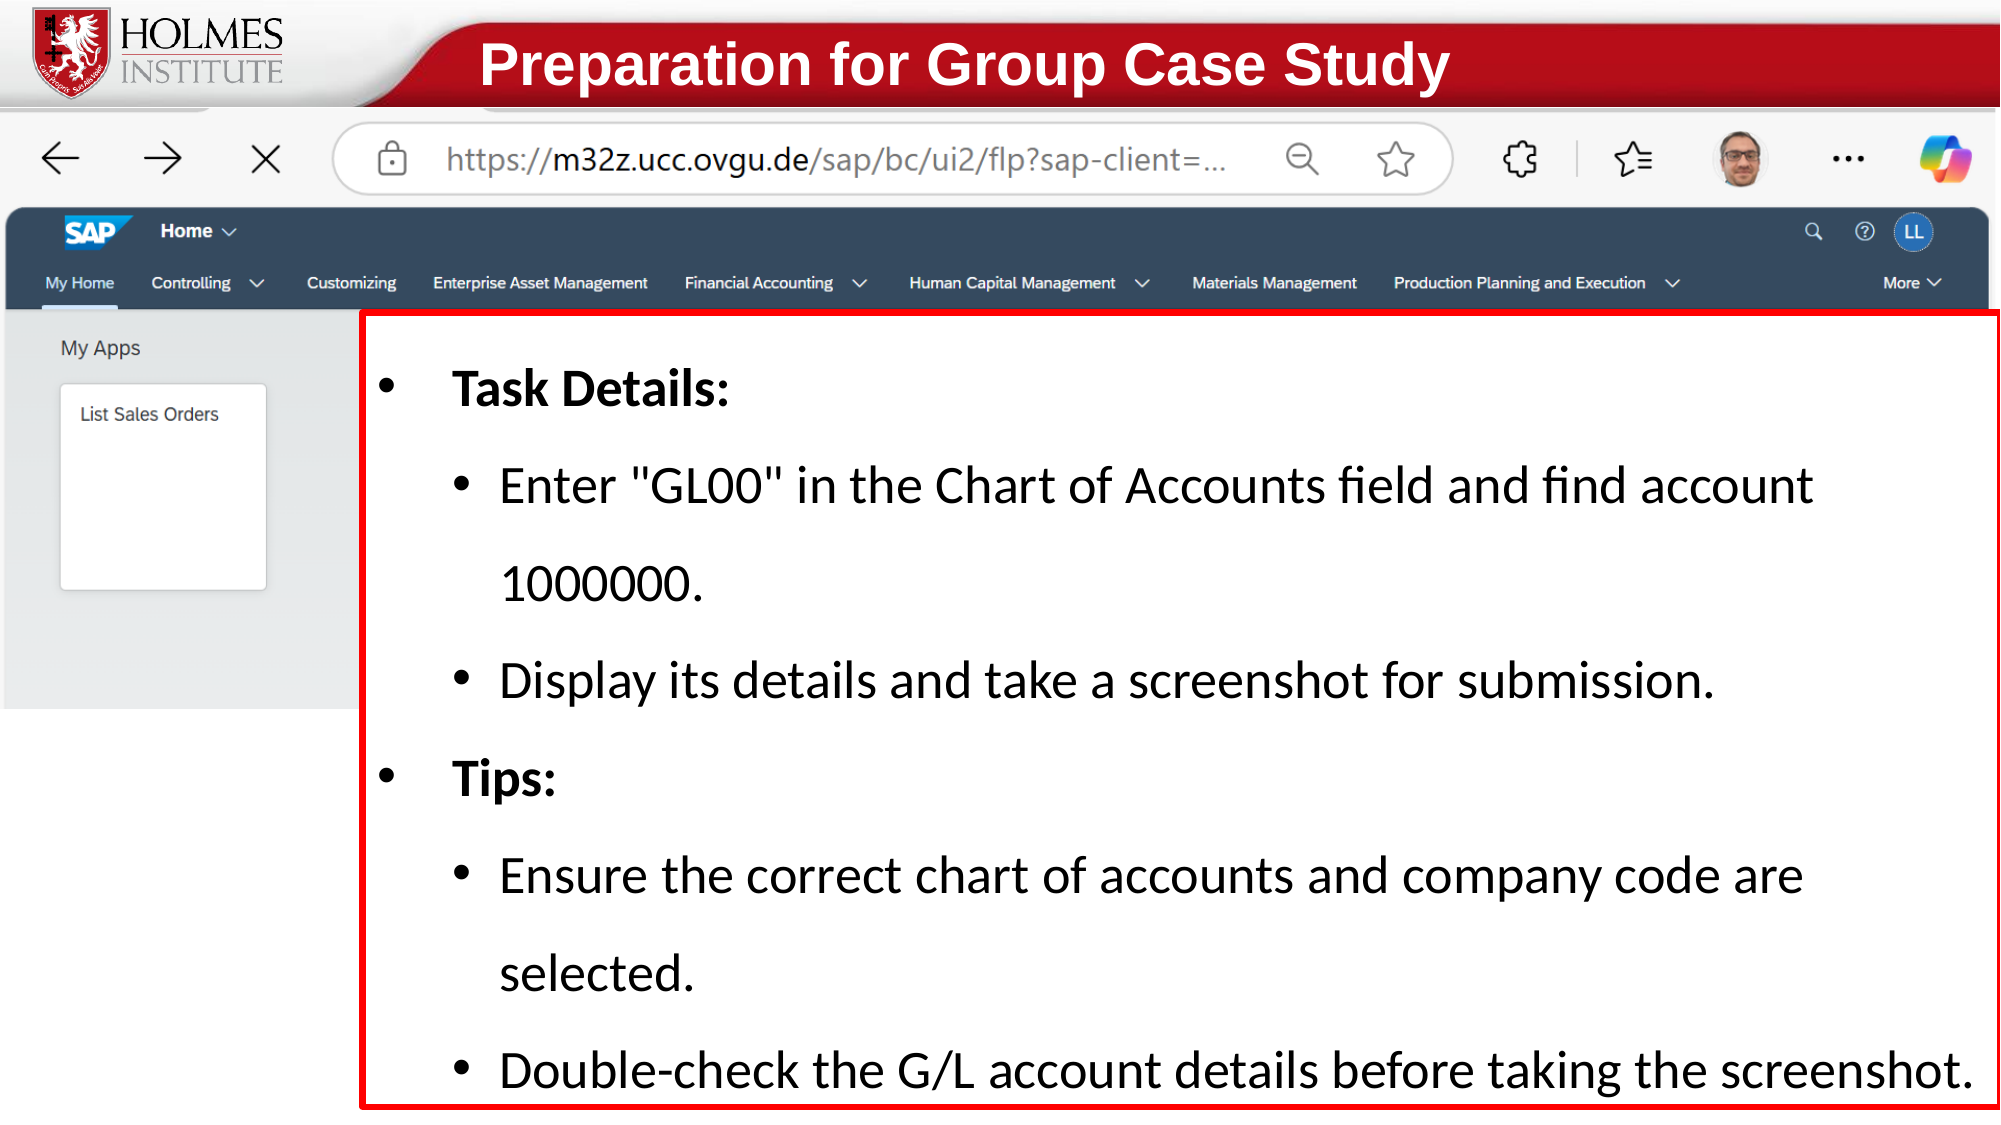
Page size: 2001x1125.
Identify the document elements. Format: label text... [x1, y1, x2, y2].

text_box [0, 0, 2000, 107]
text_box Task Details: Enter "GL00" in the Chart of Accounts field and find account 1000000. Display its details and take a screenshot for submission. Tips: Ensure the correct chart of accounts and company code are selected. Double-check the G/L account details before taking the screenshot. [362, 716, 2000, 1107]
picture [0, 108, 1996, 709]
